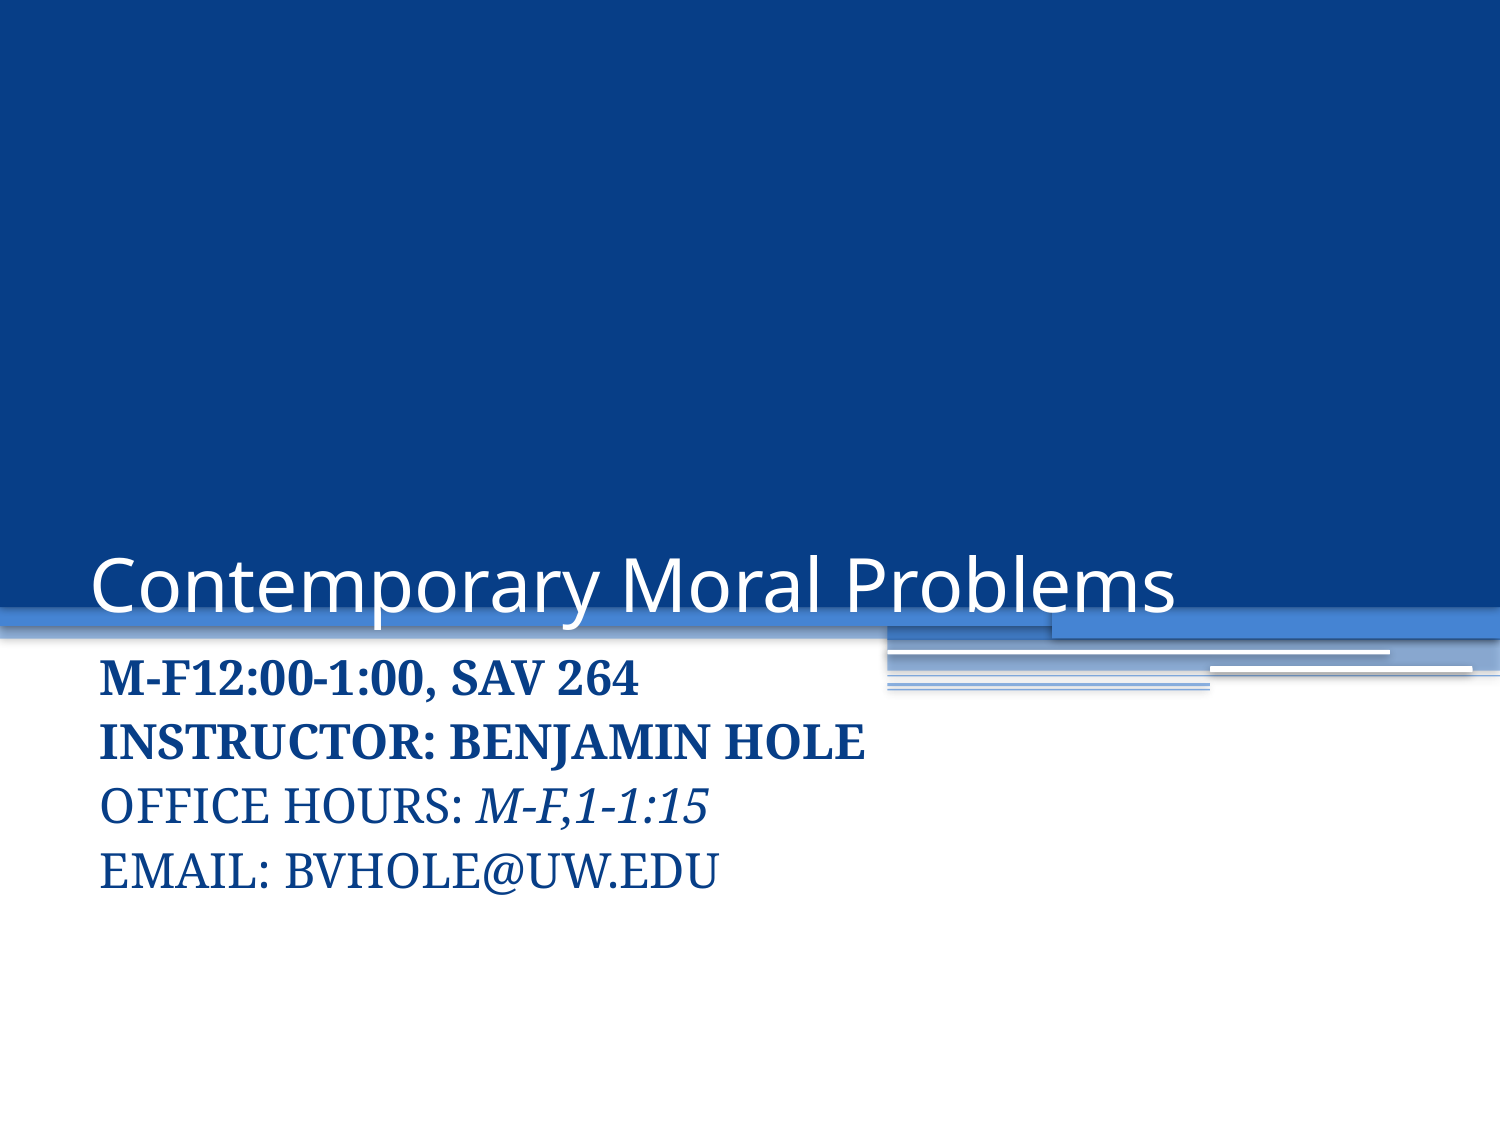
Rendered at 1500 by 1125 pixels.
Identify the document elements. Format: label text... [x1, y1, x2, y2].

subtitle M-F12:00-1:00, SAV 264 Instructor: Benjamin Hole Office Hours: M-F,1-1:15 Email: bvhole@uw.edu [75, 639, 888, 928]
title Contemporary Moral Problems [75, 394, 1463, 636]
